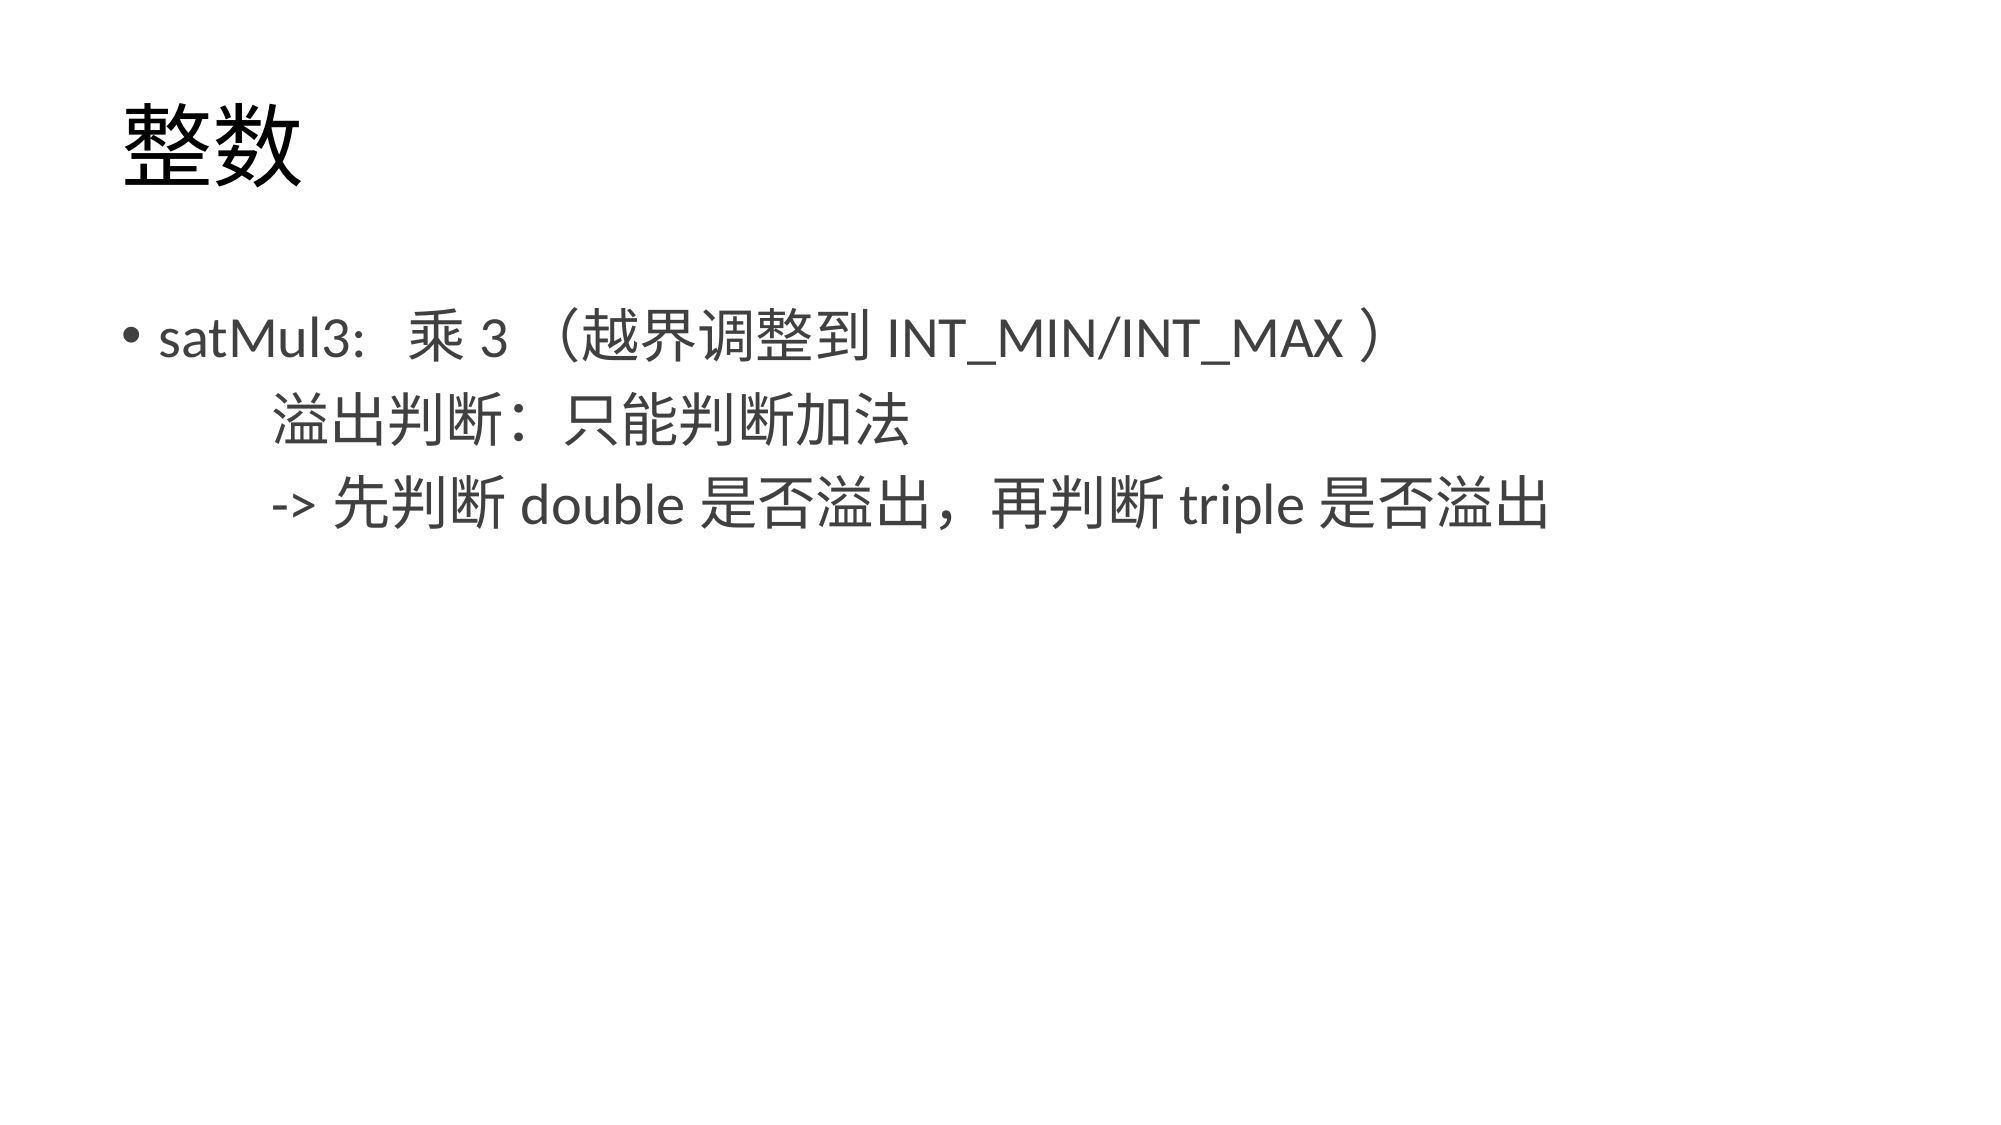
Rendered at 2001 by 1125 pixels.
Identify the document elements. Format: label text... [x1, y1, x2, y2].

title 整数 [106, 42, 1832, 260]
list satMul3: 乘3（越界调整到INT_MIN/INT_MAX） 溢出判断：只能判断加法 ->先判断double是否溢出，再判断triple是否溢出 [106, 299, 1832, 1014]
